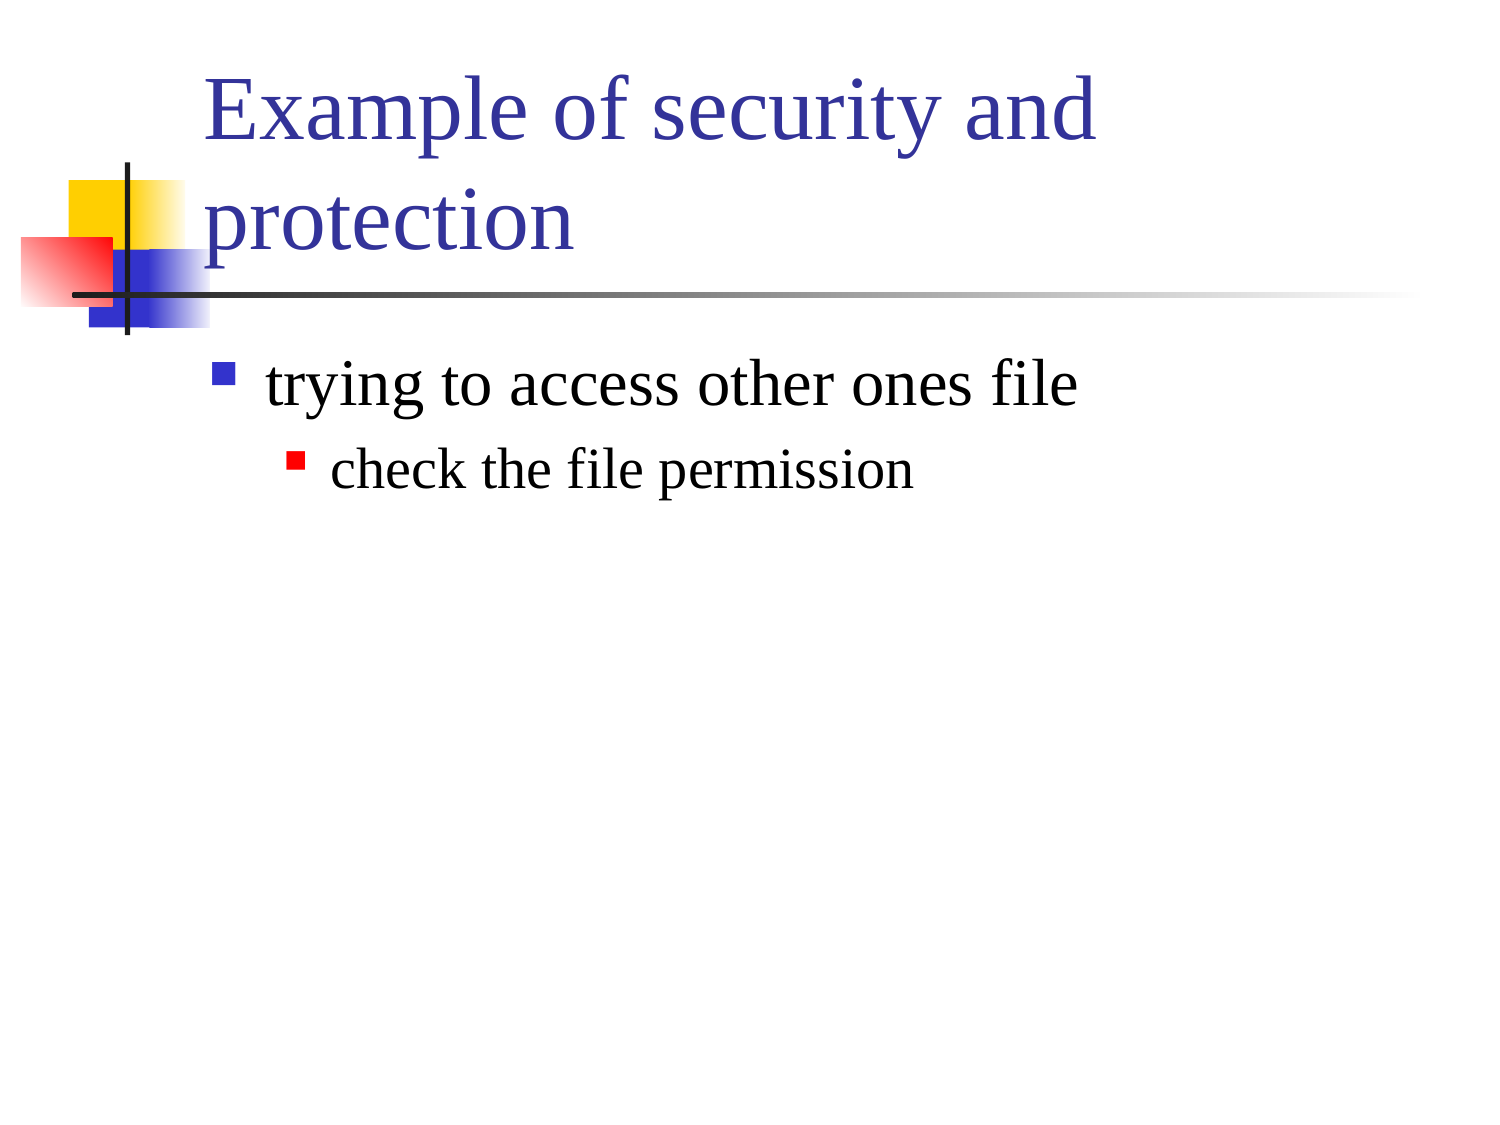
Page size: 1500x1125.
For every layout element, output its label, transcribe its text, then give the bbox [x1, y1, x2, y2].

list trying to access other ones file check the file permission [193, 331, 1469, 1006]
title Example of security and protection [188, 35, 1468, 275]
